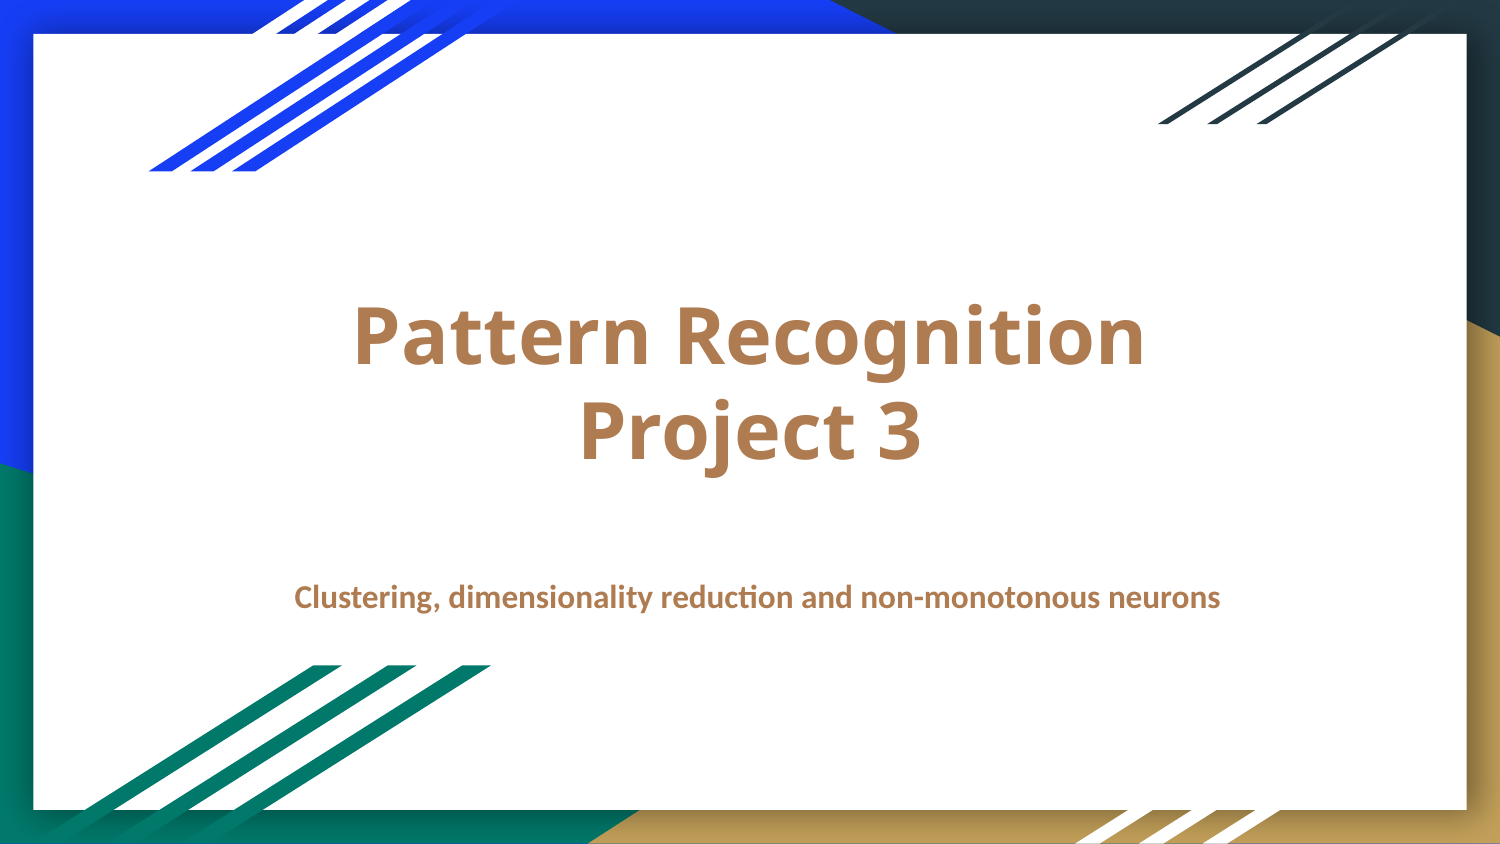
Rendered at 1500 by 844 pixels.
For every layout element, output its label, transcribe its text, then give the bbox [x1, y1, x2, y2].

title Pattern Recognition Project 3 [310, 261, 1190, 499]
subtitle Clustering, dimensionality reduction and non-monotonous neurons [260, 559, 1257, 646]
